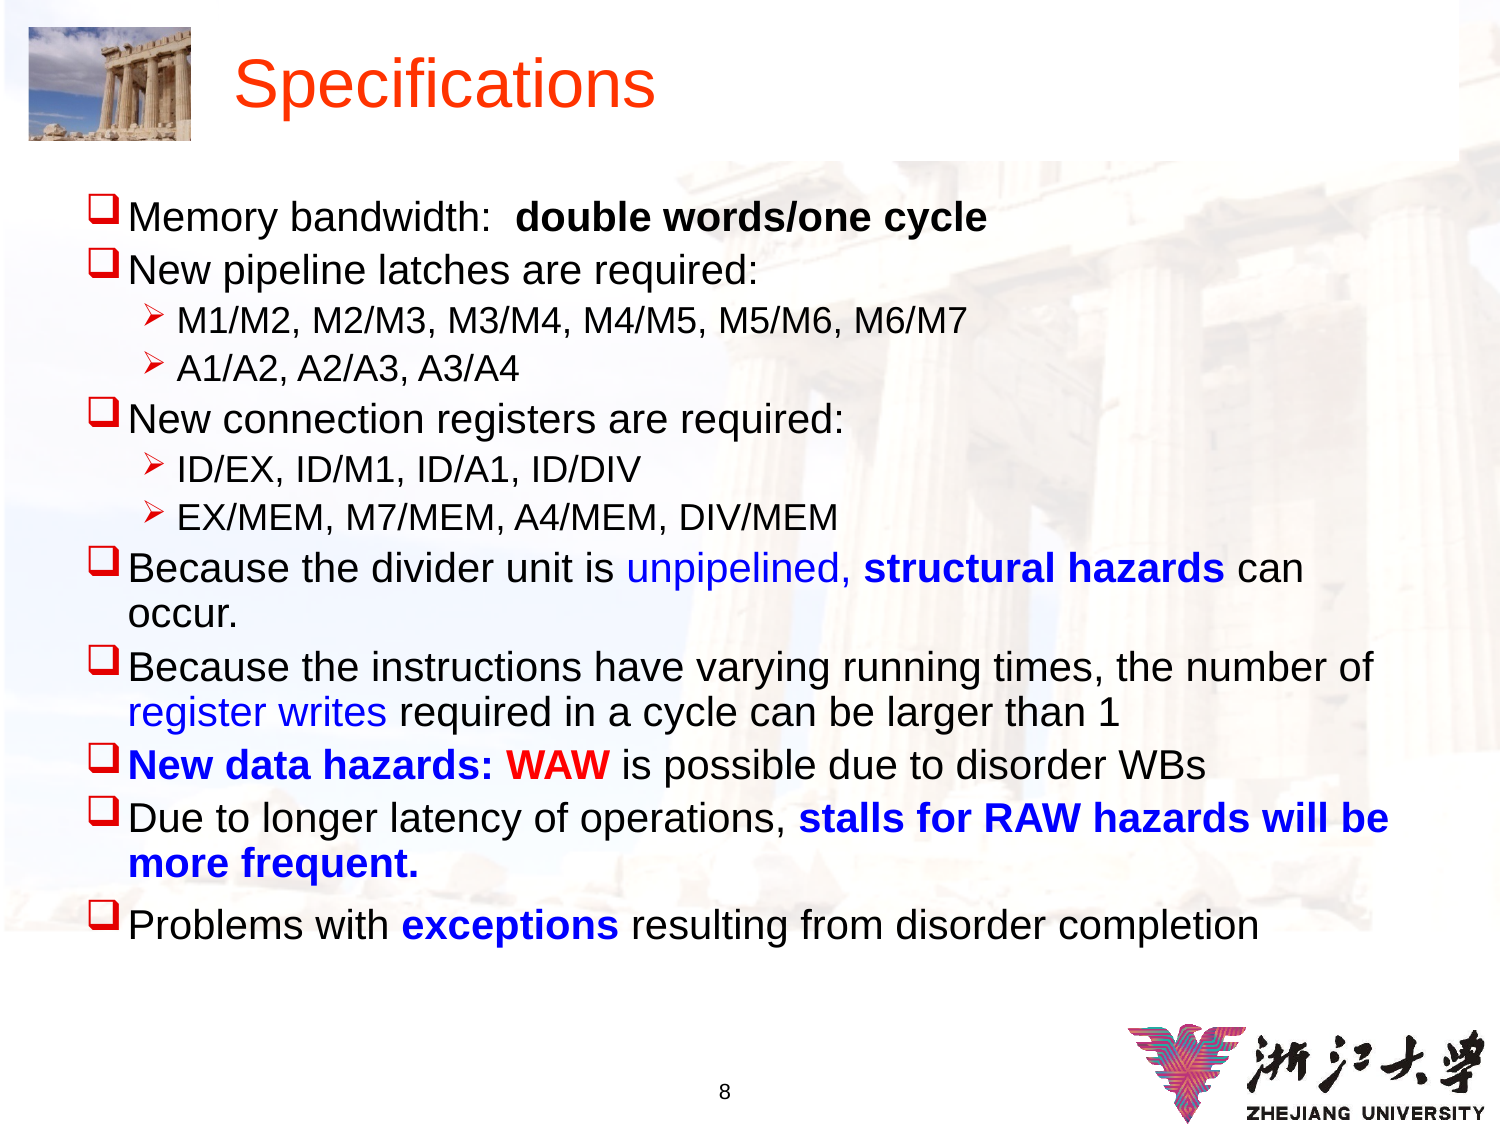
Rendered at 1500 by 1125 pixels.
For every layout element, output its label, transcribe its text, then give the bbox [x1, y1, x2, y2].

list Memory bandwidth: double words/one cycle New pipeline latches are required: M1/M2, M2/M3, M3/M4, M4/M5, M5/M6, M6/M7 A1/A2, A2/A3, A3/A4 New connection registers are required: ID/EX, ID/M1, ID/A1, ID/DIV EX/MEM, M7/MEM, A4/MEM, DIV/MEM Because the divider unit is unpipelined, structural hazards can occur. Because the instructions have varying running times, the number of register writes required in a cycle can be larger than 1 New data hazards: WAW is possible due to disorder WBs Due to longer latency of operations, stalls for RAW hazards will be more frequent. Problems with exceptions resulting from disorder completion [70, 187, 1433, 989]
picture [0, 0, 1500, 1125]
title Specifications [218, 0, 1459, 161]
